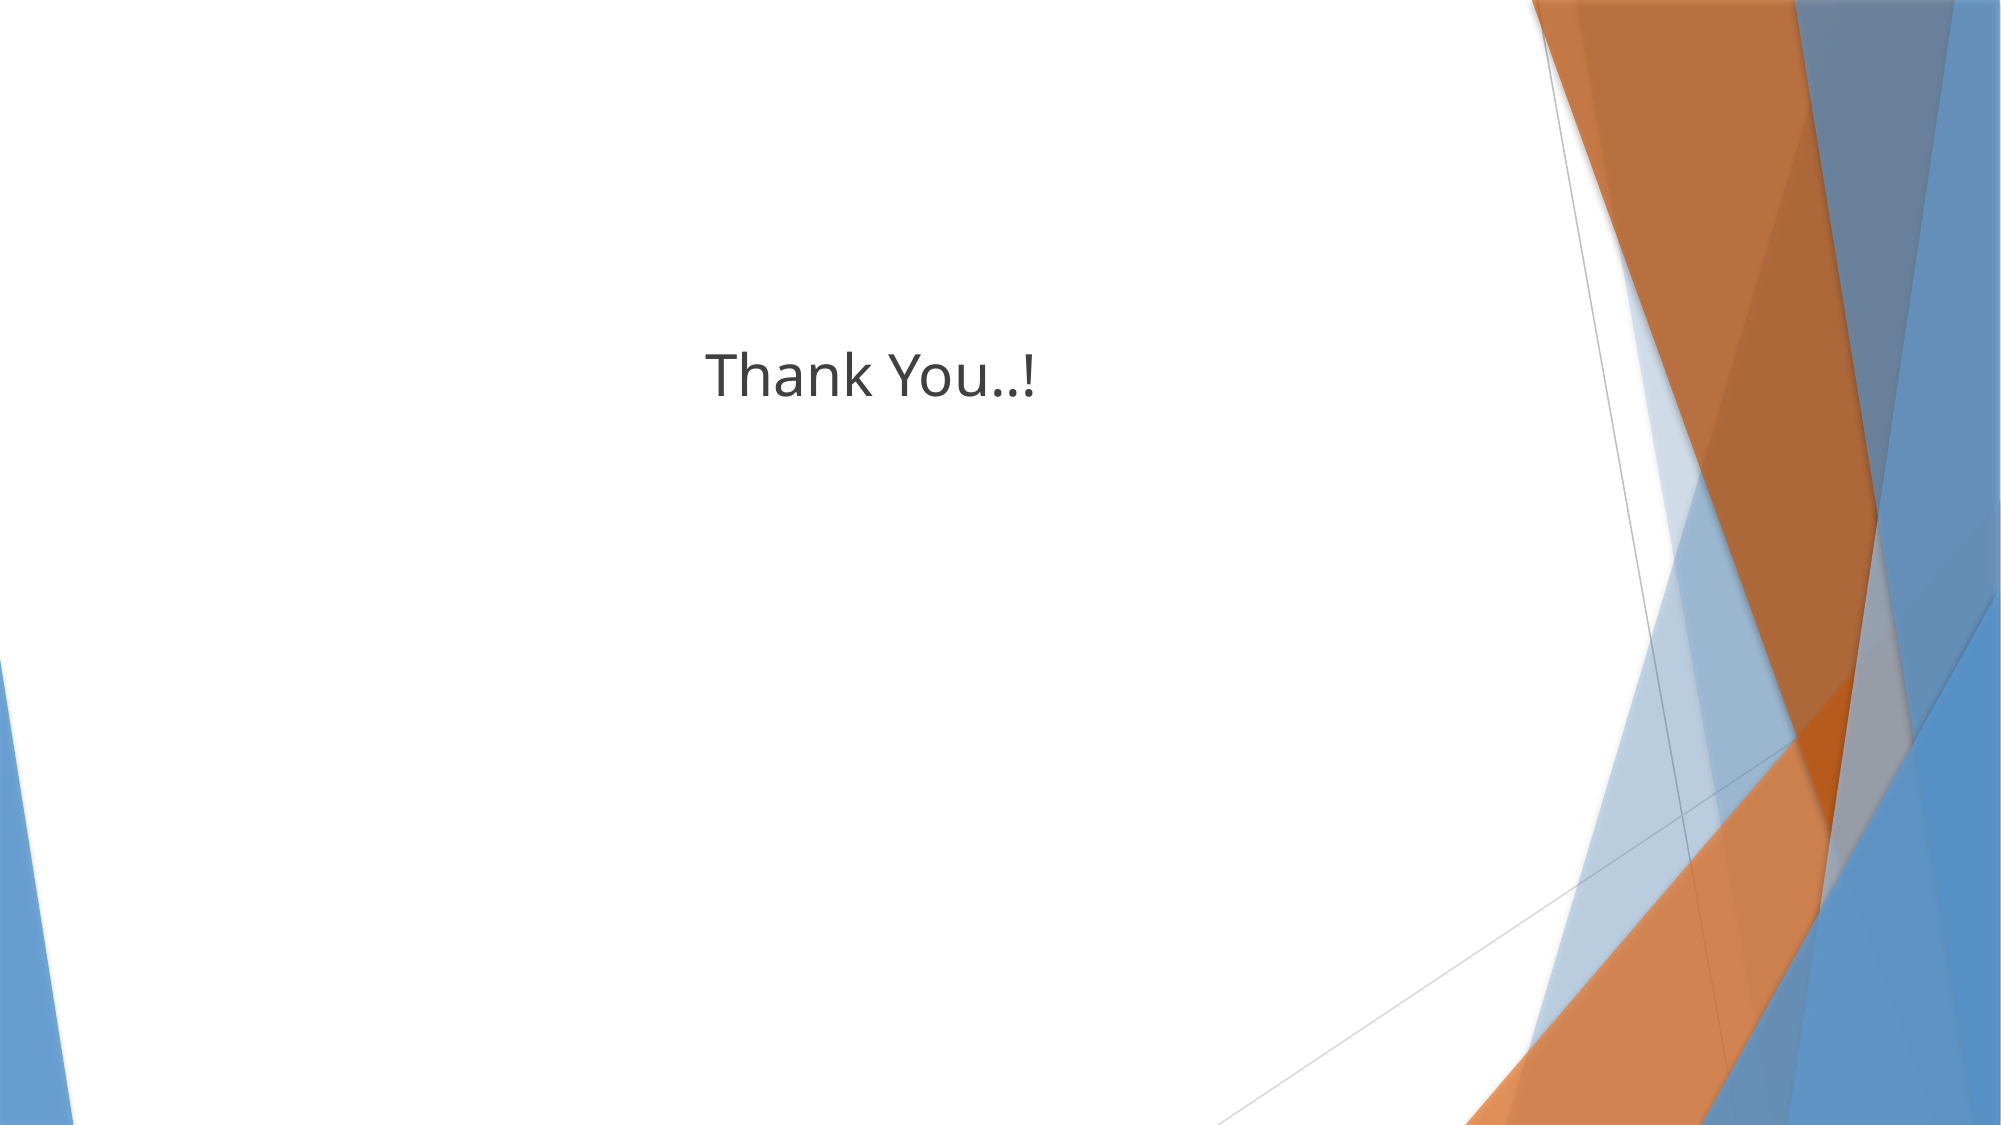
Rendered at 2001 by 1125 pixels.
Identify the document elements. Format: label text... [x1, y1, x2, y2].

list Thank You..! [75, 330, 1664, 543]
